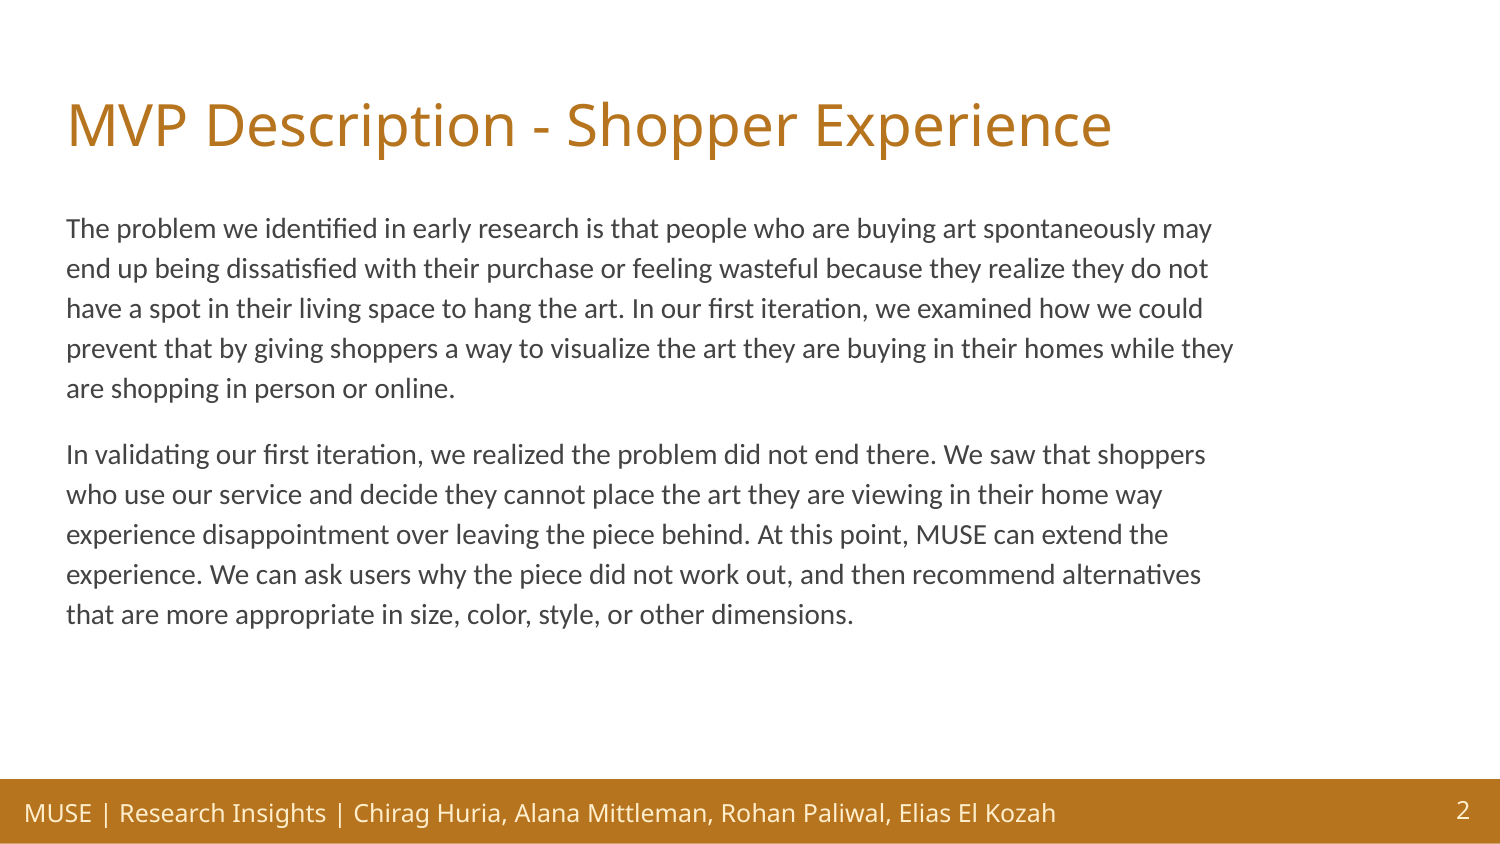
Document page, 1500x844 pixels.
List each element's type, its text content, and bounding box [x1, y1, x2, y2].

title MVP Description - Shopper Experience [51, 72, 1449, 167]
list The problem we identified in early research is that people who are buying art spontaneously may end up being dissatisfied with their purchase or feeling wasteful because they realize they do not have a spot in their living space to hang the art. In our first iteration, we examined how we could prevent that by giving shoppers a way to visualize the art they are buying in their homes while they are shopping in person or online. In validating our first iteration, we realized the problem did not end there. We saw that shoppers who use our service and decide they cannot place the art they are viewing in their home way experience disappointment over leaving the piece behind. At this point, MUSE can extend the experience. We can ask users why the piece did not work out, and then recommend alternatives that are more appropriate in size, color, style, or other dimensions. [51, 189, 1252, 750]
slide_number ‹#› [1395, 779, 1486, 844]
